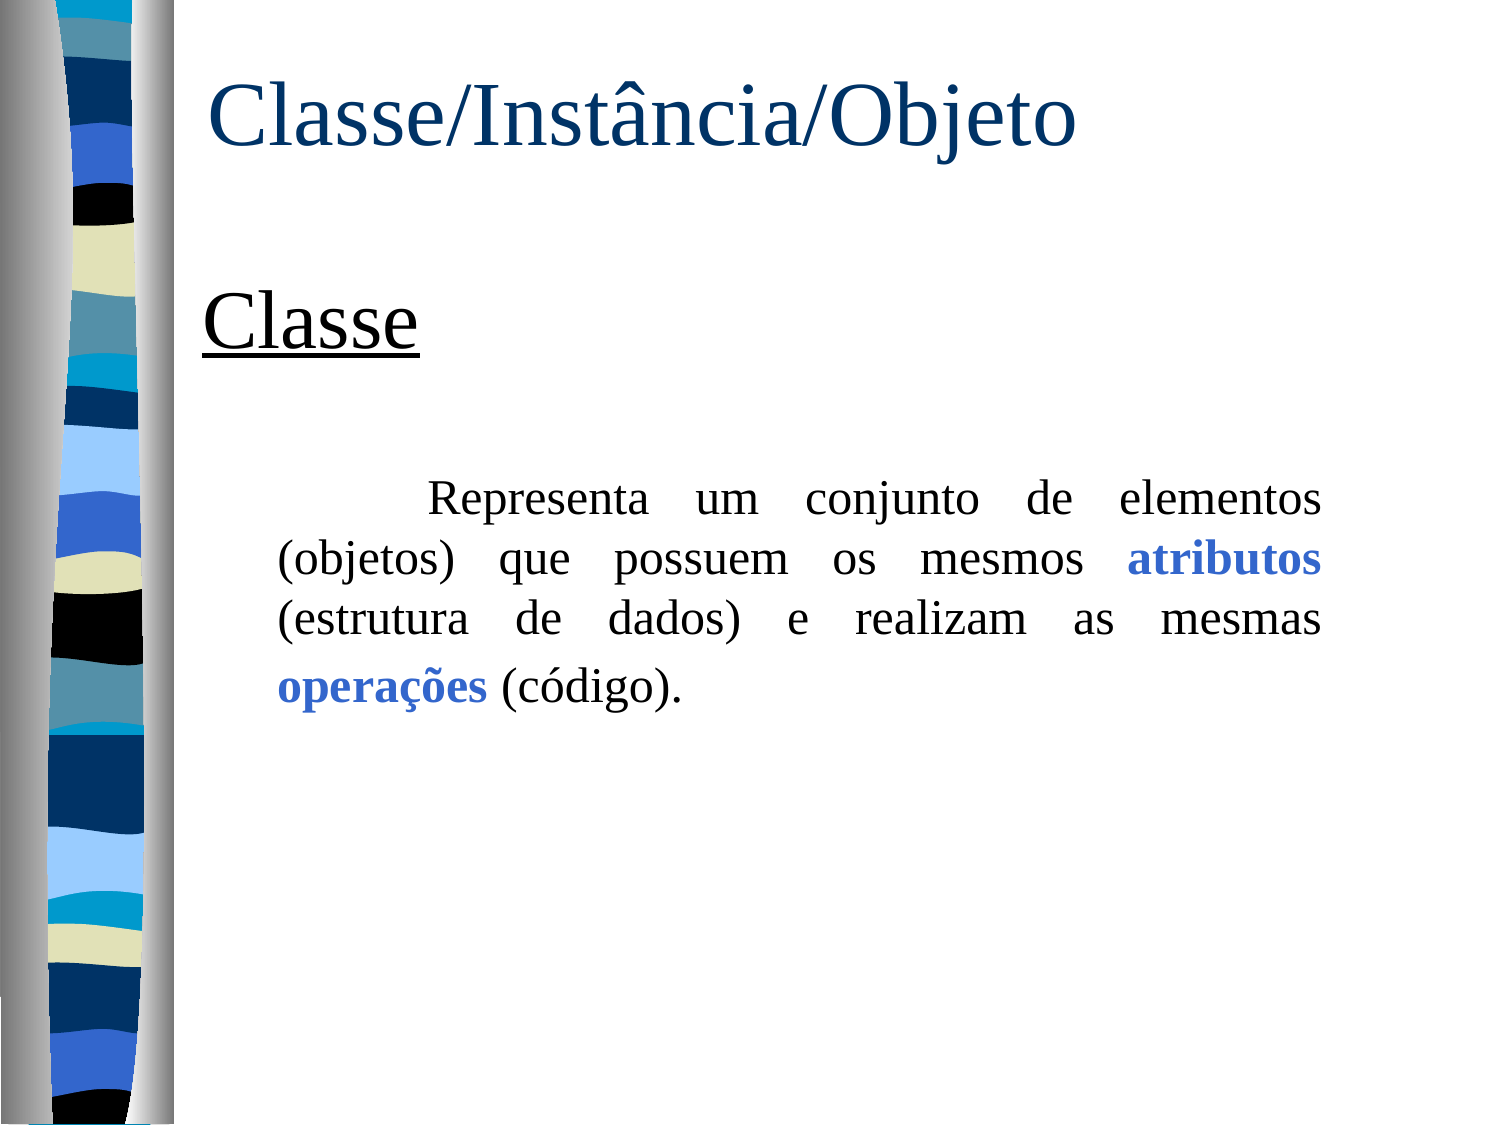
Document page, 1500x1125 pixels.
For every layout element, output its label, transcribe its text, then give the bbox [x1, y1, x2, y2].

text_box Classe [187, 257, 463, 373]
text_box Classe/Instância/Objeto [192, 46, 1266, 185]
text_box Representa um conjunto de elementos (objetos) que possuem os mesmos atributos (estrutura de dados) e realizam as mesmas operações (código). [262, 457, 1338, 722]
